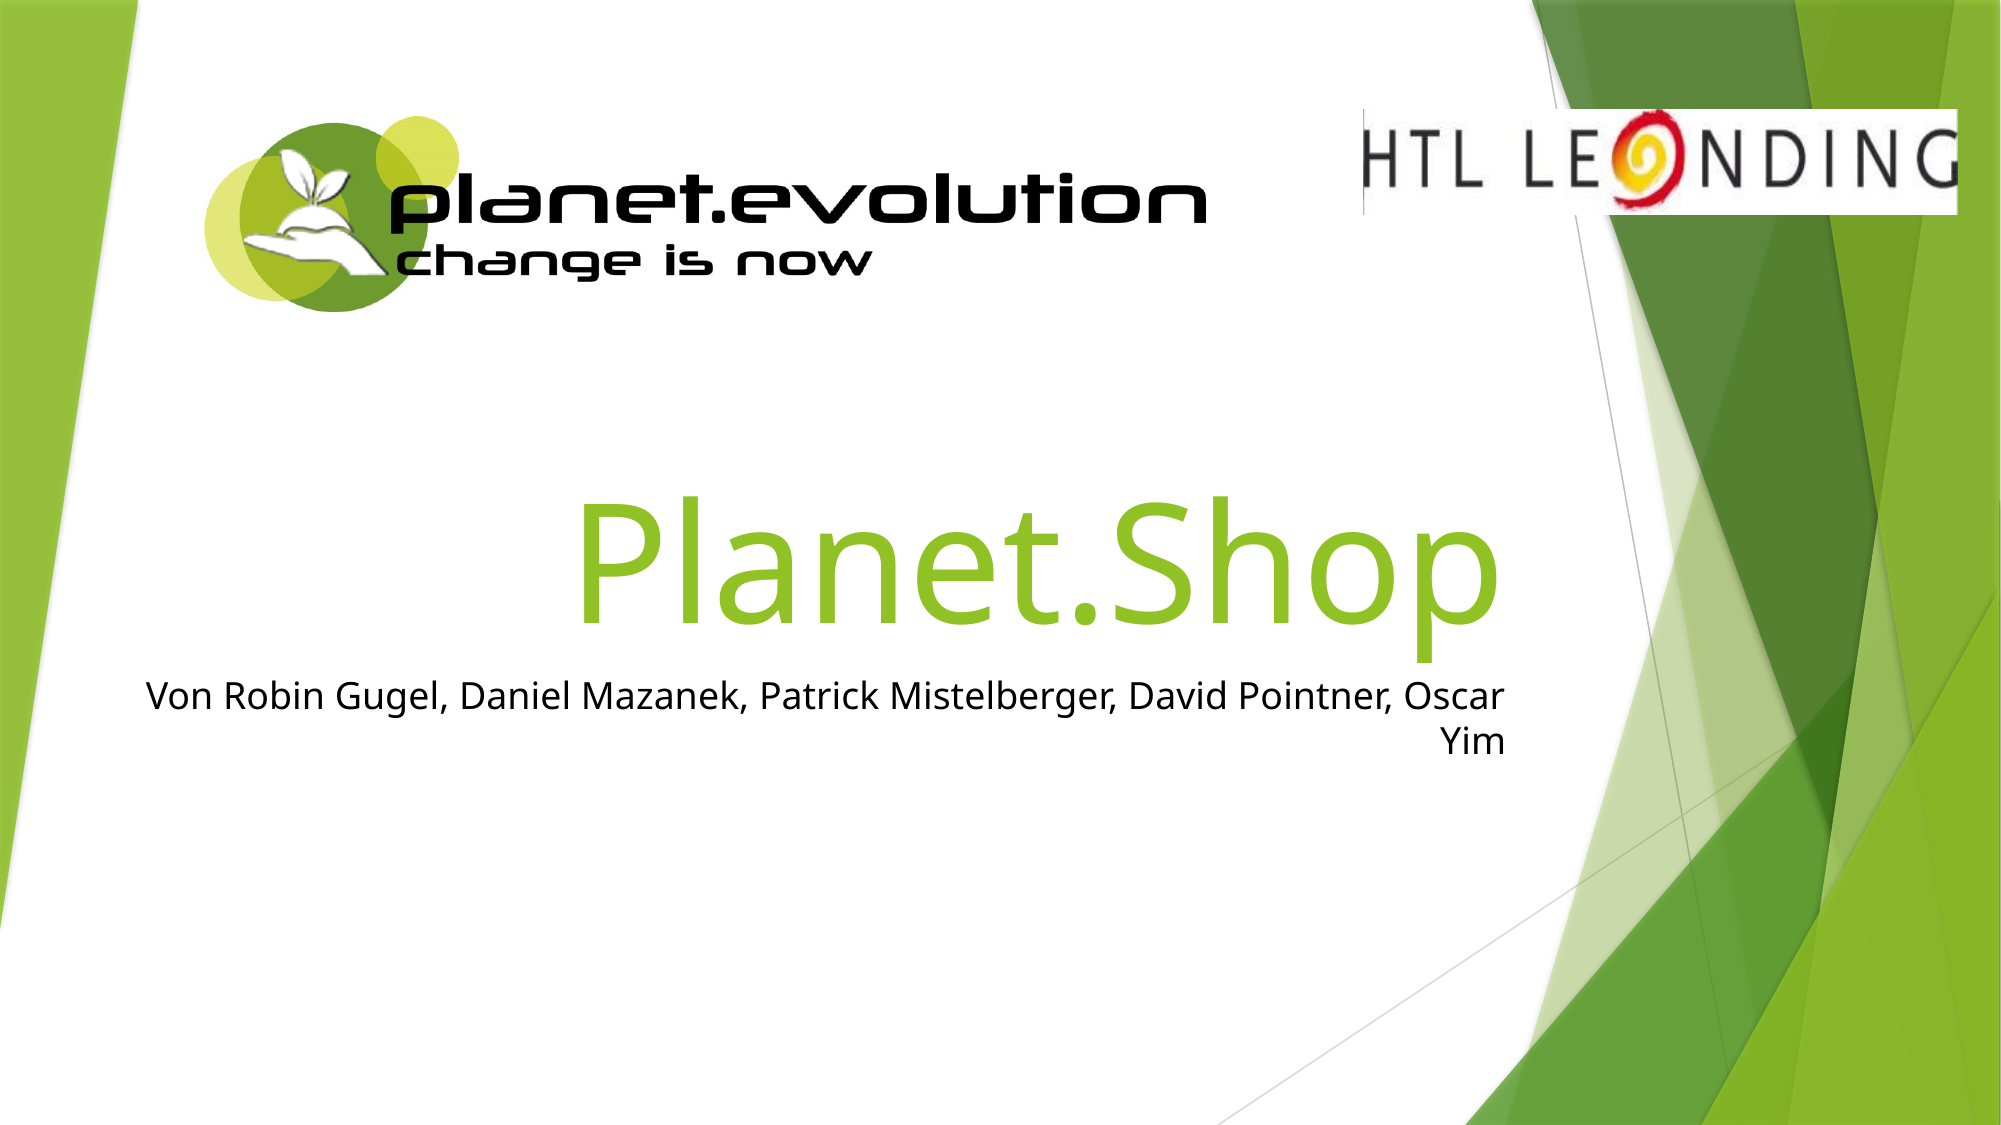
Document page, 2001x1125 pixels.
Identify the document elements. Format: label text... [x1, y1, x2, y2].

subtitle Von Robin Gugel, Daniel Mazanek, Patrick Mistelberger, David Pointner, Oscar Yim [88, 664, 1522, 845]
title Planet.Shop [247, 394, 1522, 664]
picture [204, 116, 1206, 313]
picture [1362, 109, 1958, 215]
